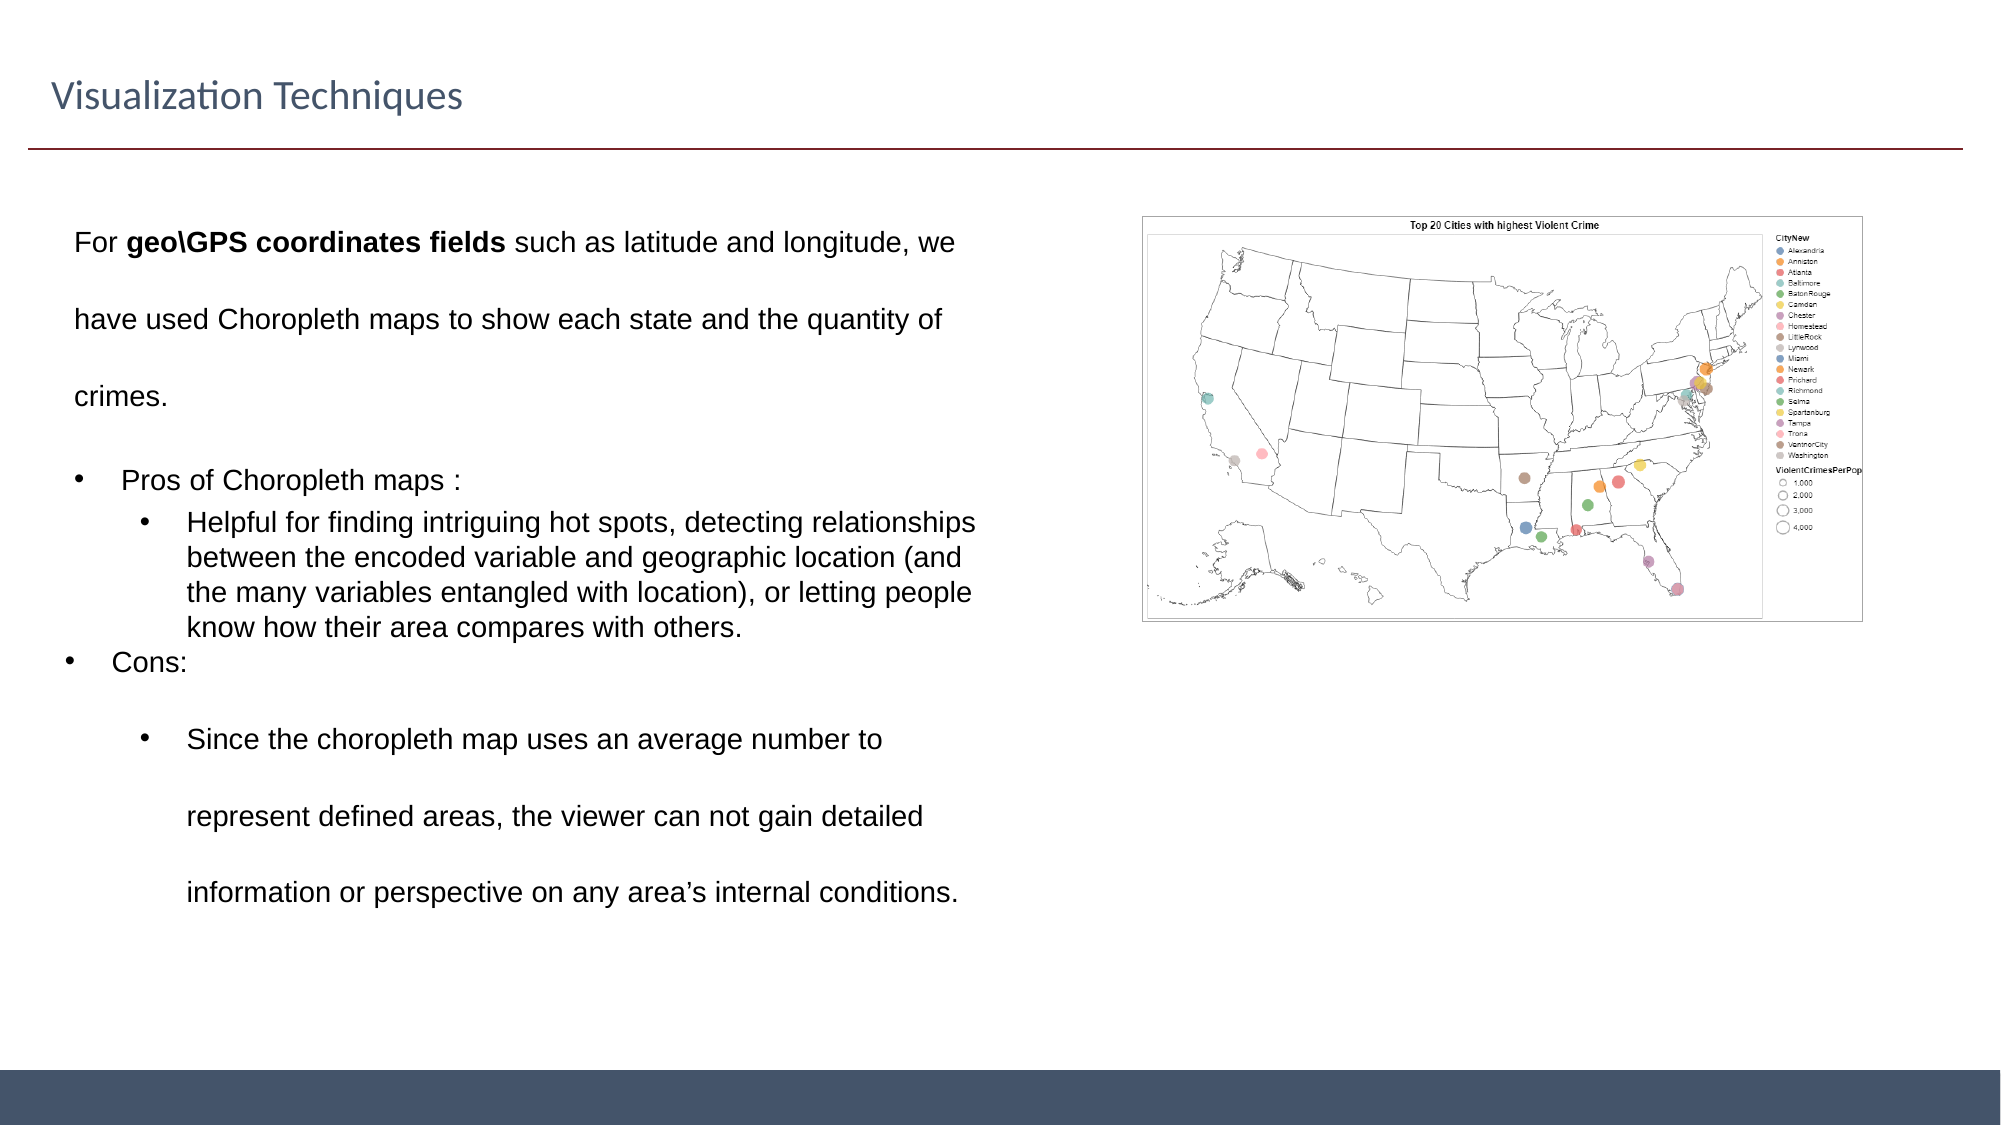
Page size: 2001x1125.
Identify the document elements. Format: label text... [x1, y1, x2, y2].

picture [1142, 216, 1863, 622]
text_box For geo\GPS coordinates fields such as latitude and longitude, we have used Choropleth maps to show each state and the quantity of crimes. Pros of Choropleth maps : Helpful for finding intriguing hot spots, detecting relationships between the encoded variable and geographic location (and the many variables entangled with location), or letting people know how their area compares with others. Cons: Since the choropleth map uses an average number to represent defined areas, the viewer can not gain detailed information or perspective on any area’s internal conditions. [50, 173, 1000, 1001]
title Visualization Techniques [36, 66, 1890, 141]
